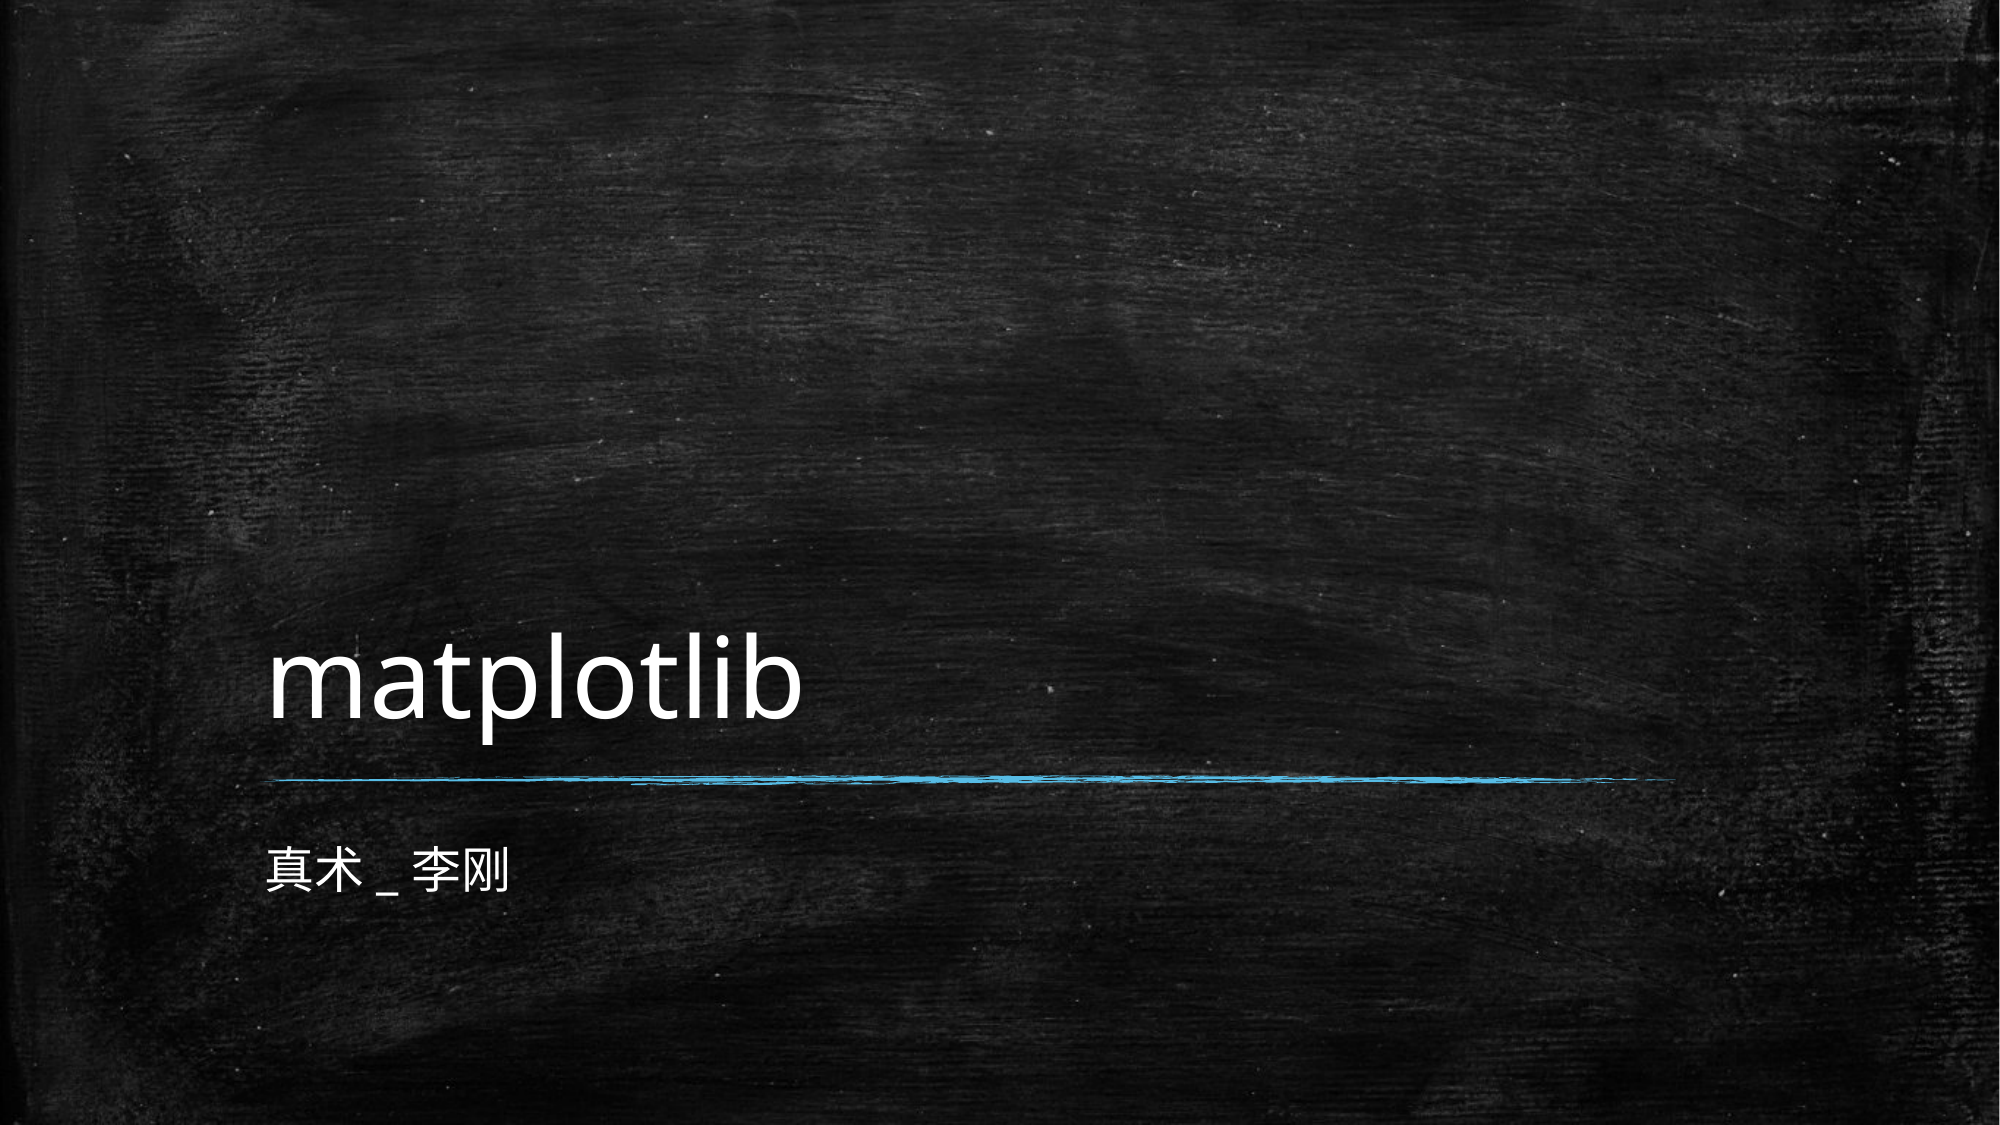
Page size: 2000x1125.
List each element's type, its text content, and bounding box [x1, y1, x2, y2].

title matplotlib [249, 312, 1750, 750]
subtitle 真术_李刚 [249, 837, 1750, 1013]
